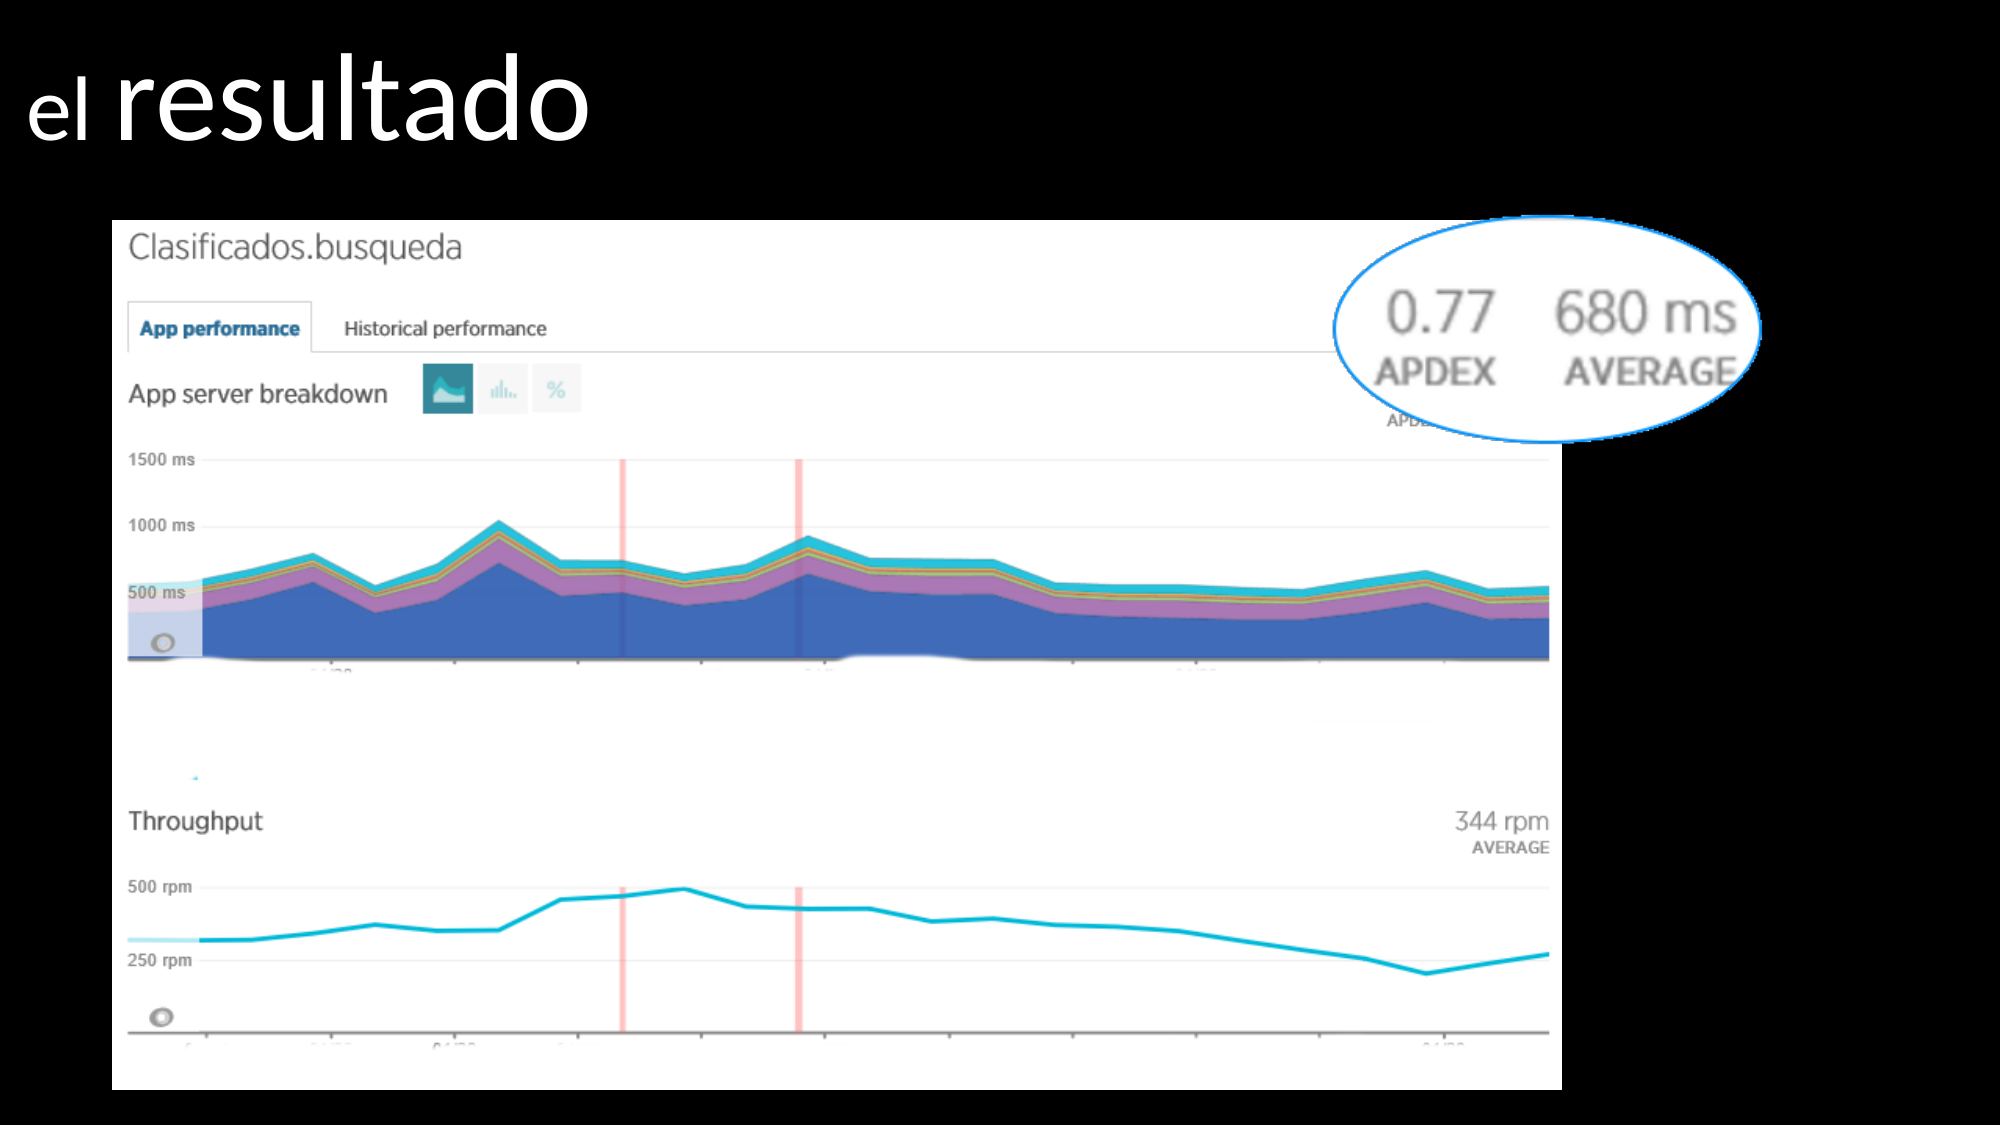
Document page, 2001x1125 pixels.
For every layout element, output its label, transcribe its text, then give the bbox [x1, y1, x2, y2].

picture [112, 171, 1764, 1090]
text_box el resultado [11, 8, 609, 174]
